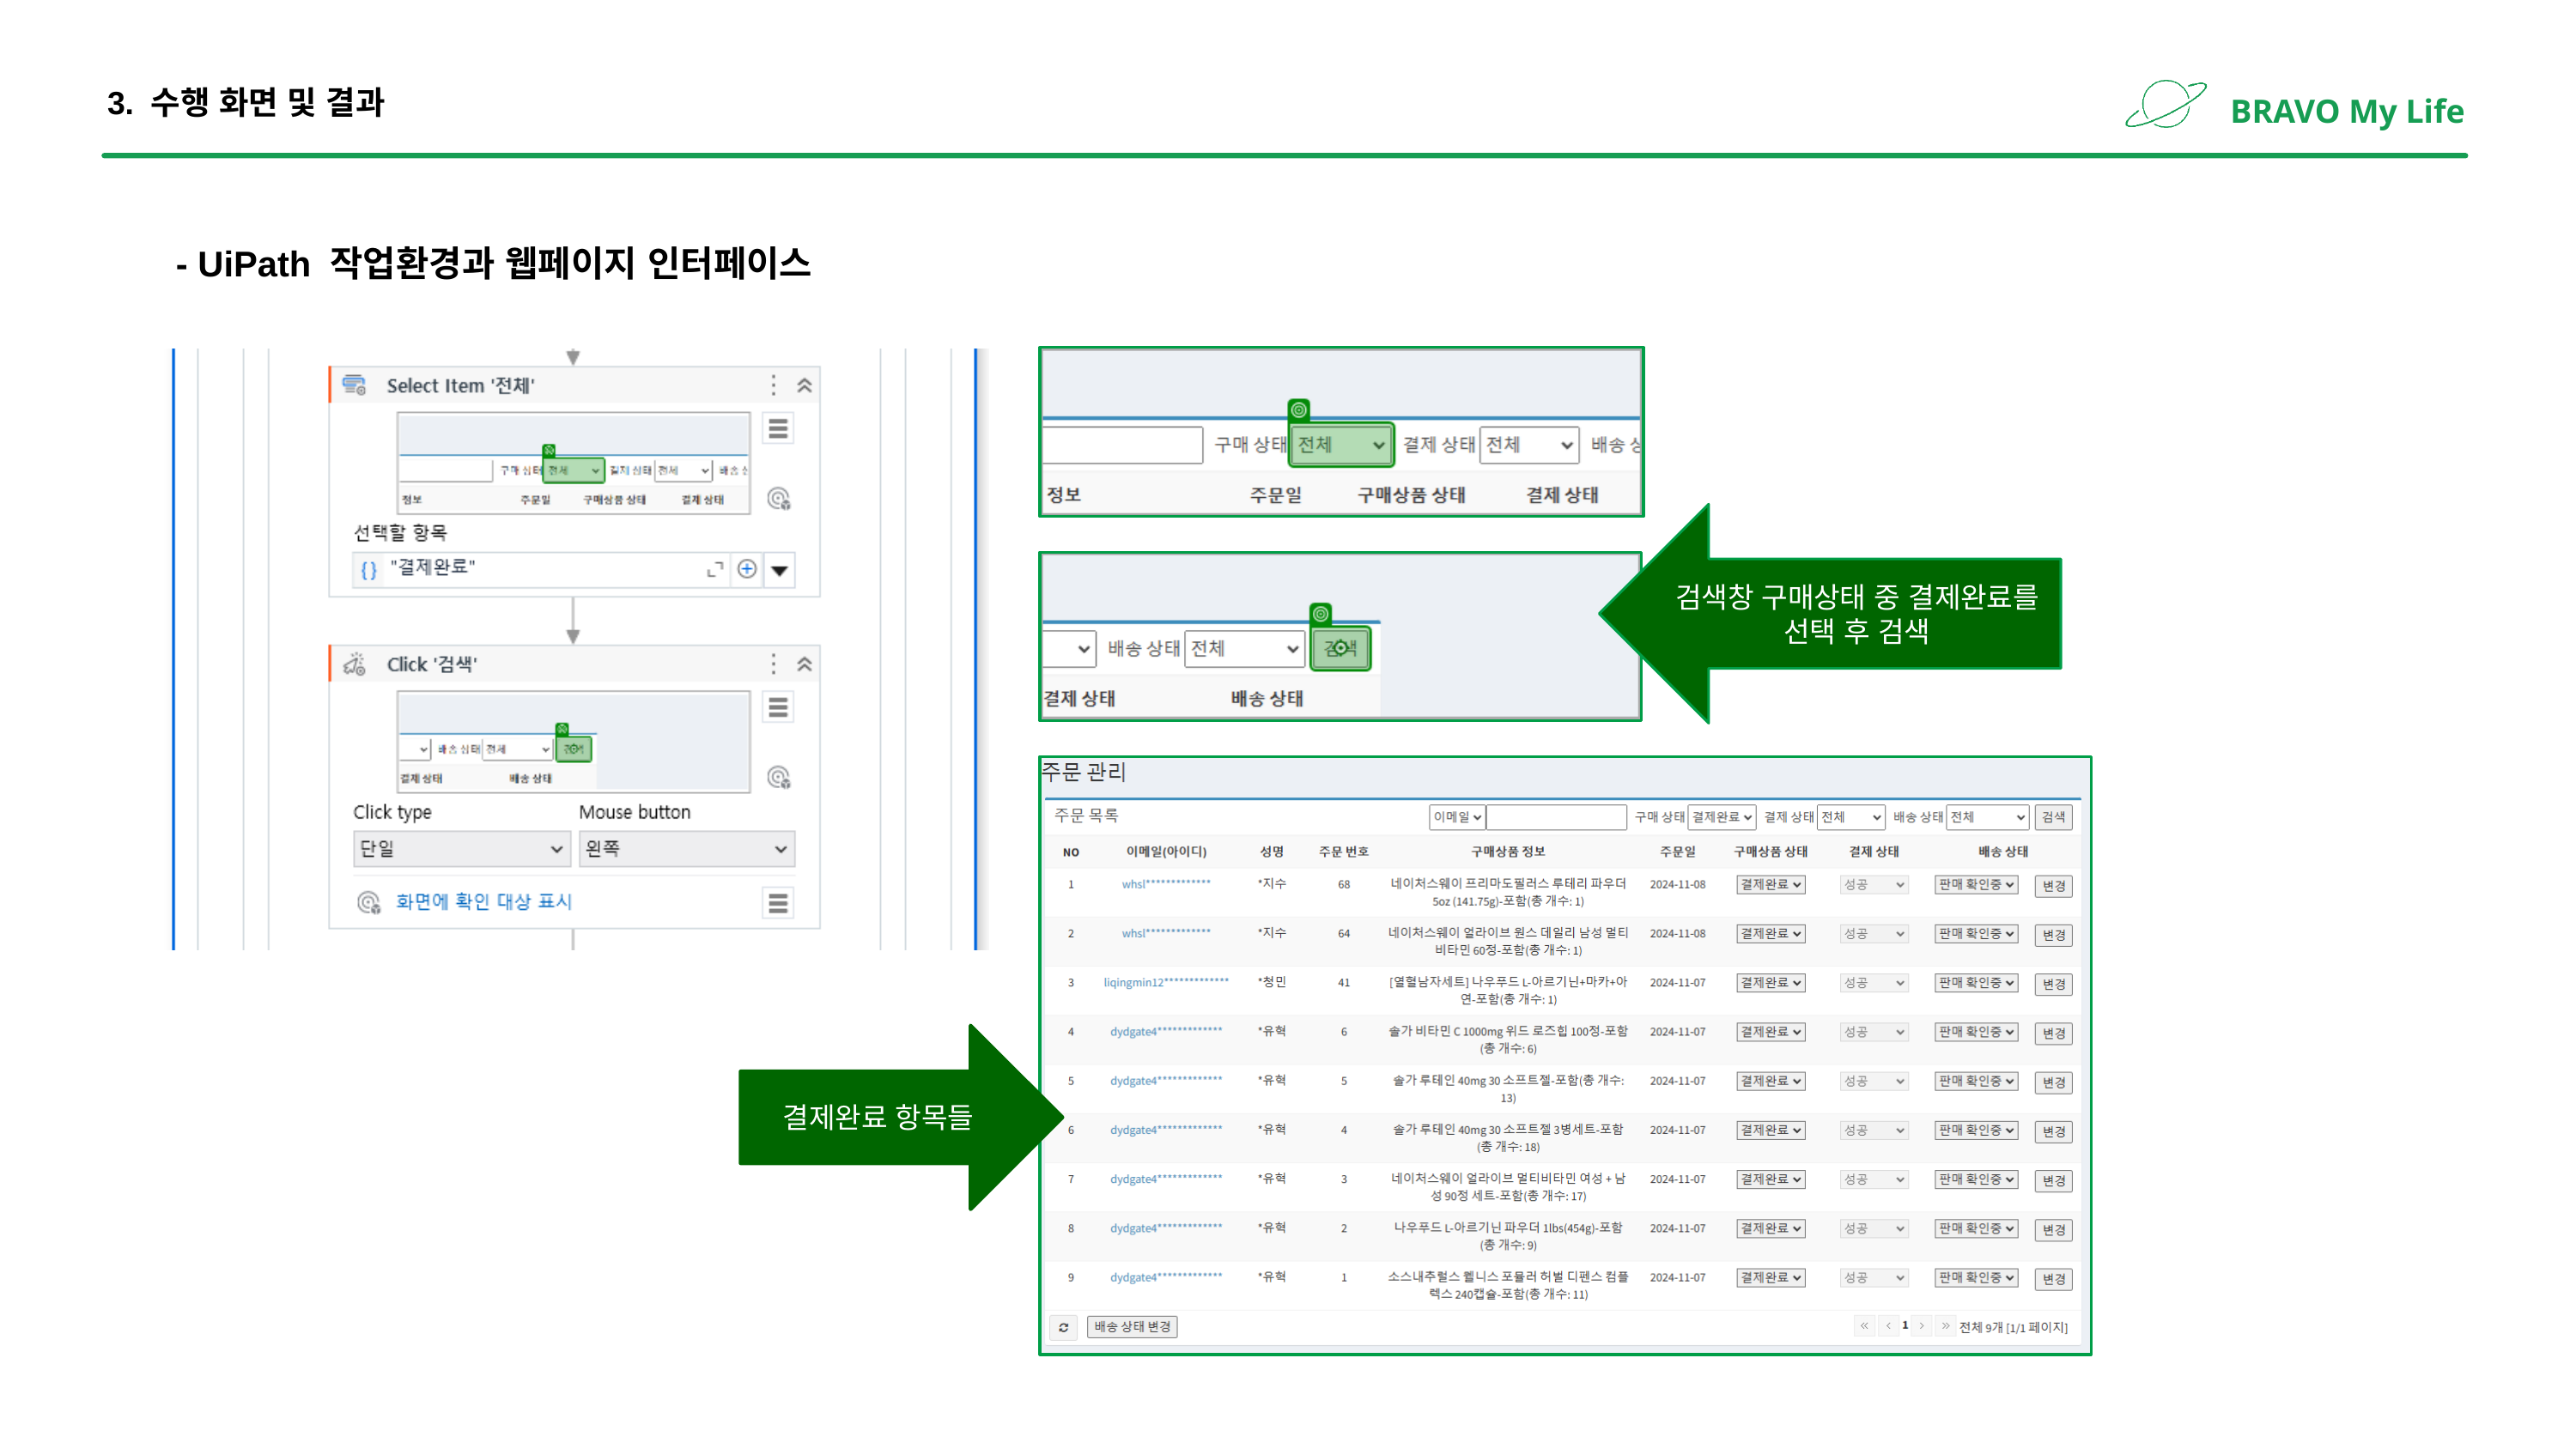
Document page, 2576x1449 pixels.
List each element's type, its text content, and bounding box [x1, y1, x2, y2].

text_box 결제완료 항목들 [738, 1023, 1036, 1211]
picture [1041, 348, 1643, 516]
text_box BRAVO My Life [2218, 84, 2466, 130]
picture [1041, 757, 2090, 1354]
picture [2118, 66, 2215, 139]
text_box - UiPath 작업환경과 웹페이지 인터페이스 [175, 233, 1098, 284]
text_box 검색창 구매상태 중 결제완료를 선택 후 검색 [1644, 502, 2063, 725]
picture [161, 348, 989, 950]
picture [1041, 553, 1641, 720]
text_box 3. 수행 화면 및 결과 [107, 76, 644, 122]
